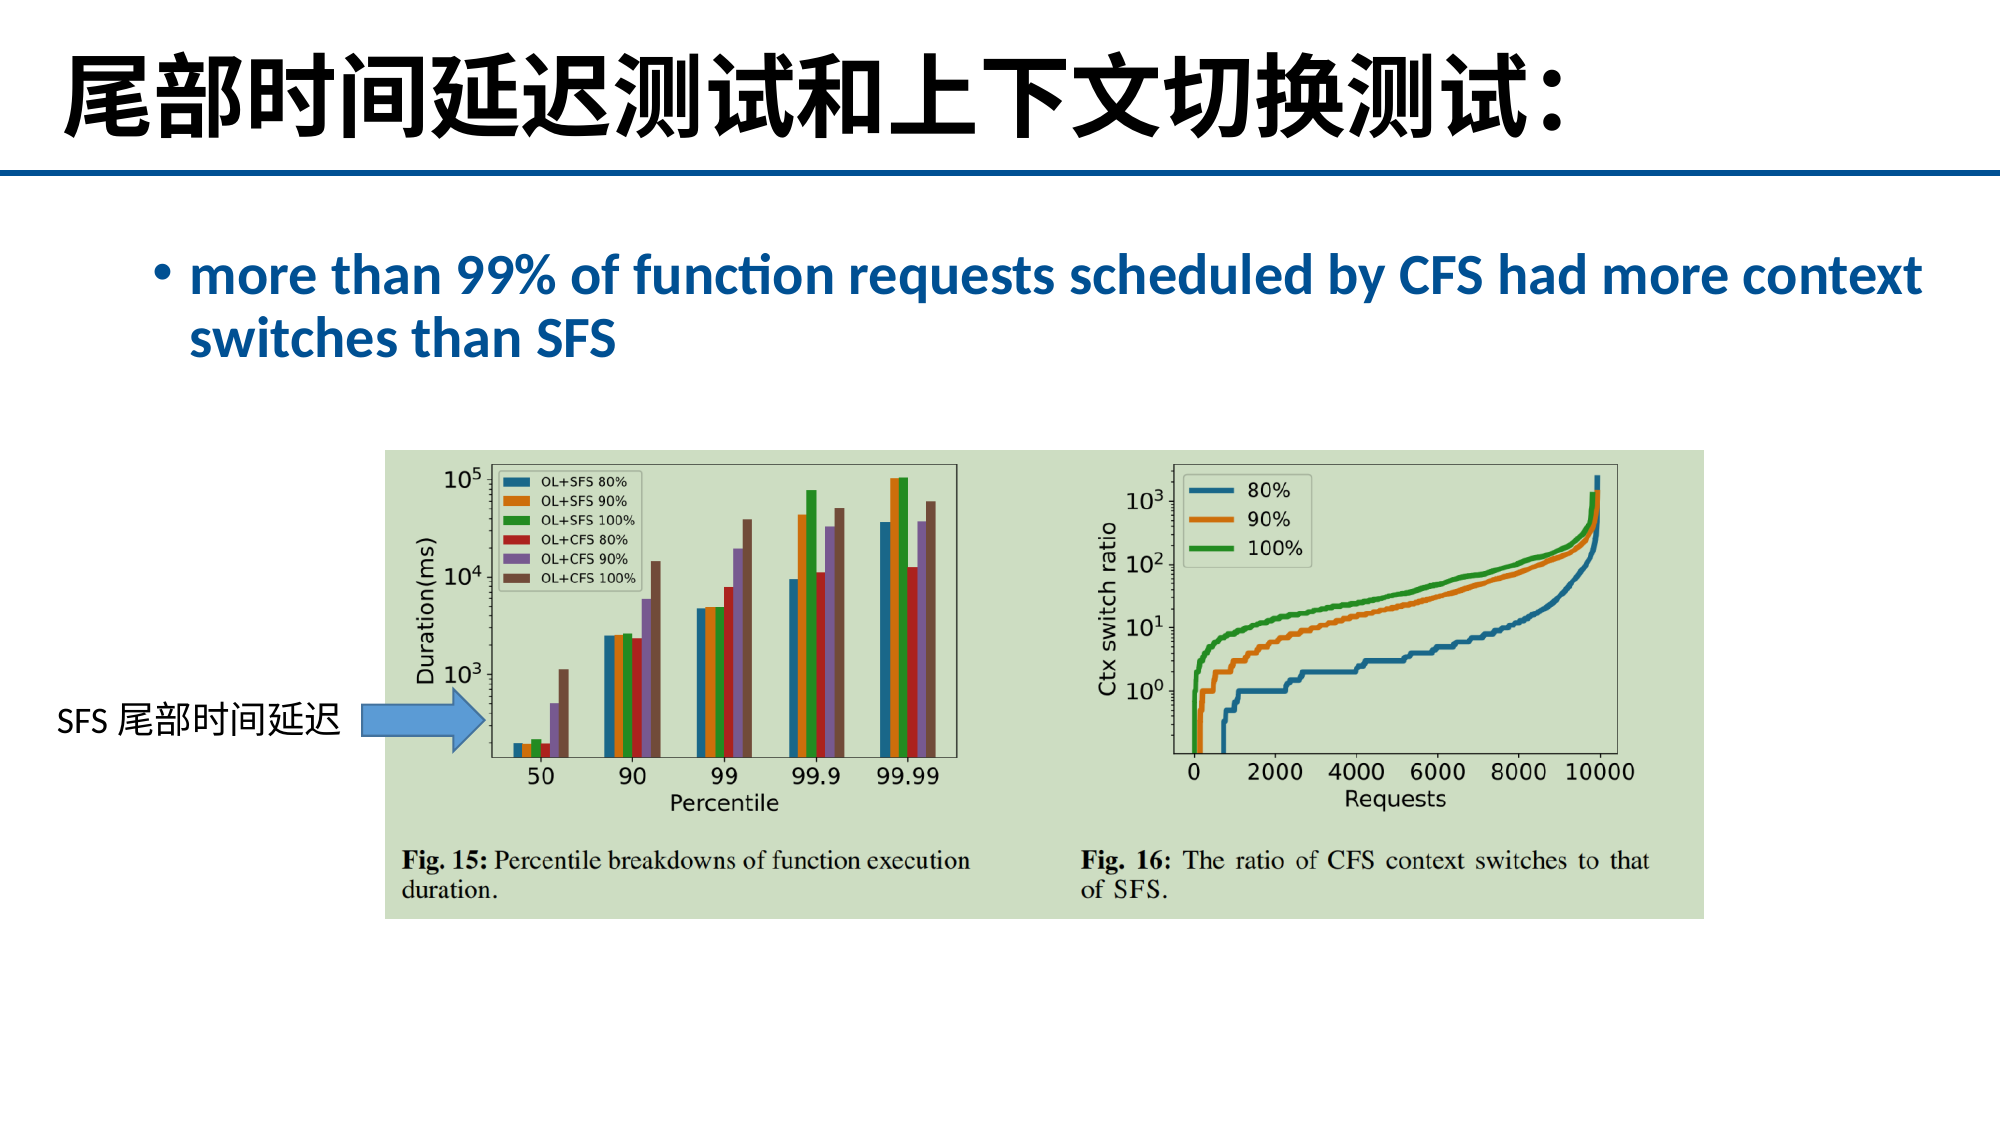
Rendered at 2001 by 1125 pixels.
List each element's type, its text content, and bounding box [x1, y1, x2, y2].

text_box [361, 703, 385, 737]
text_box SFS尾部时间延迟 [42, 688, 357, 749]
list more than 99% of function requests scheduled by CFS had more context switches than SFS [137, 236, 1952, 1014]
title 尾部时间延迟测试和上下文切换测试： [47, 40, 1952, 162]
picture [385, 450, 1704, 919]
